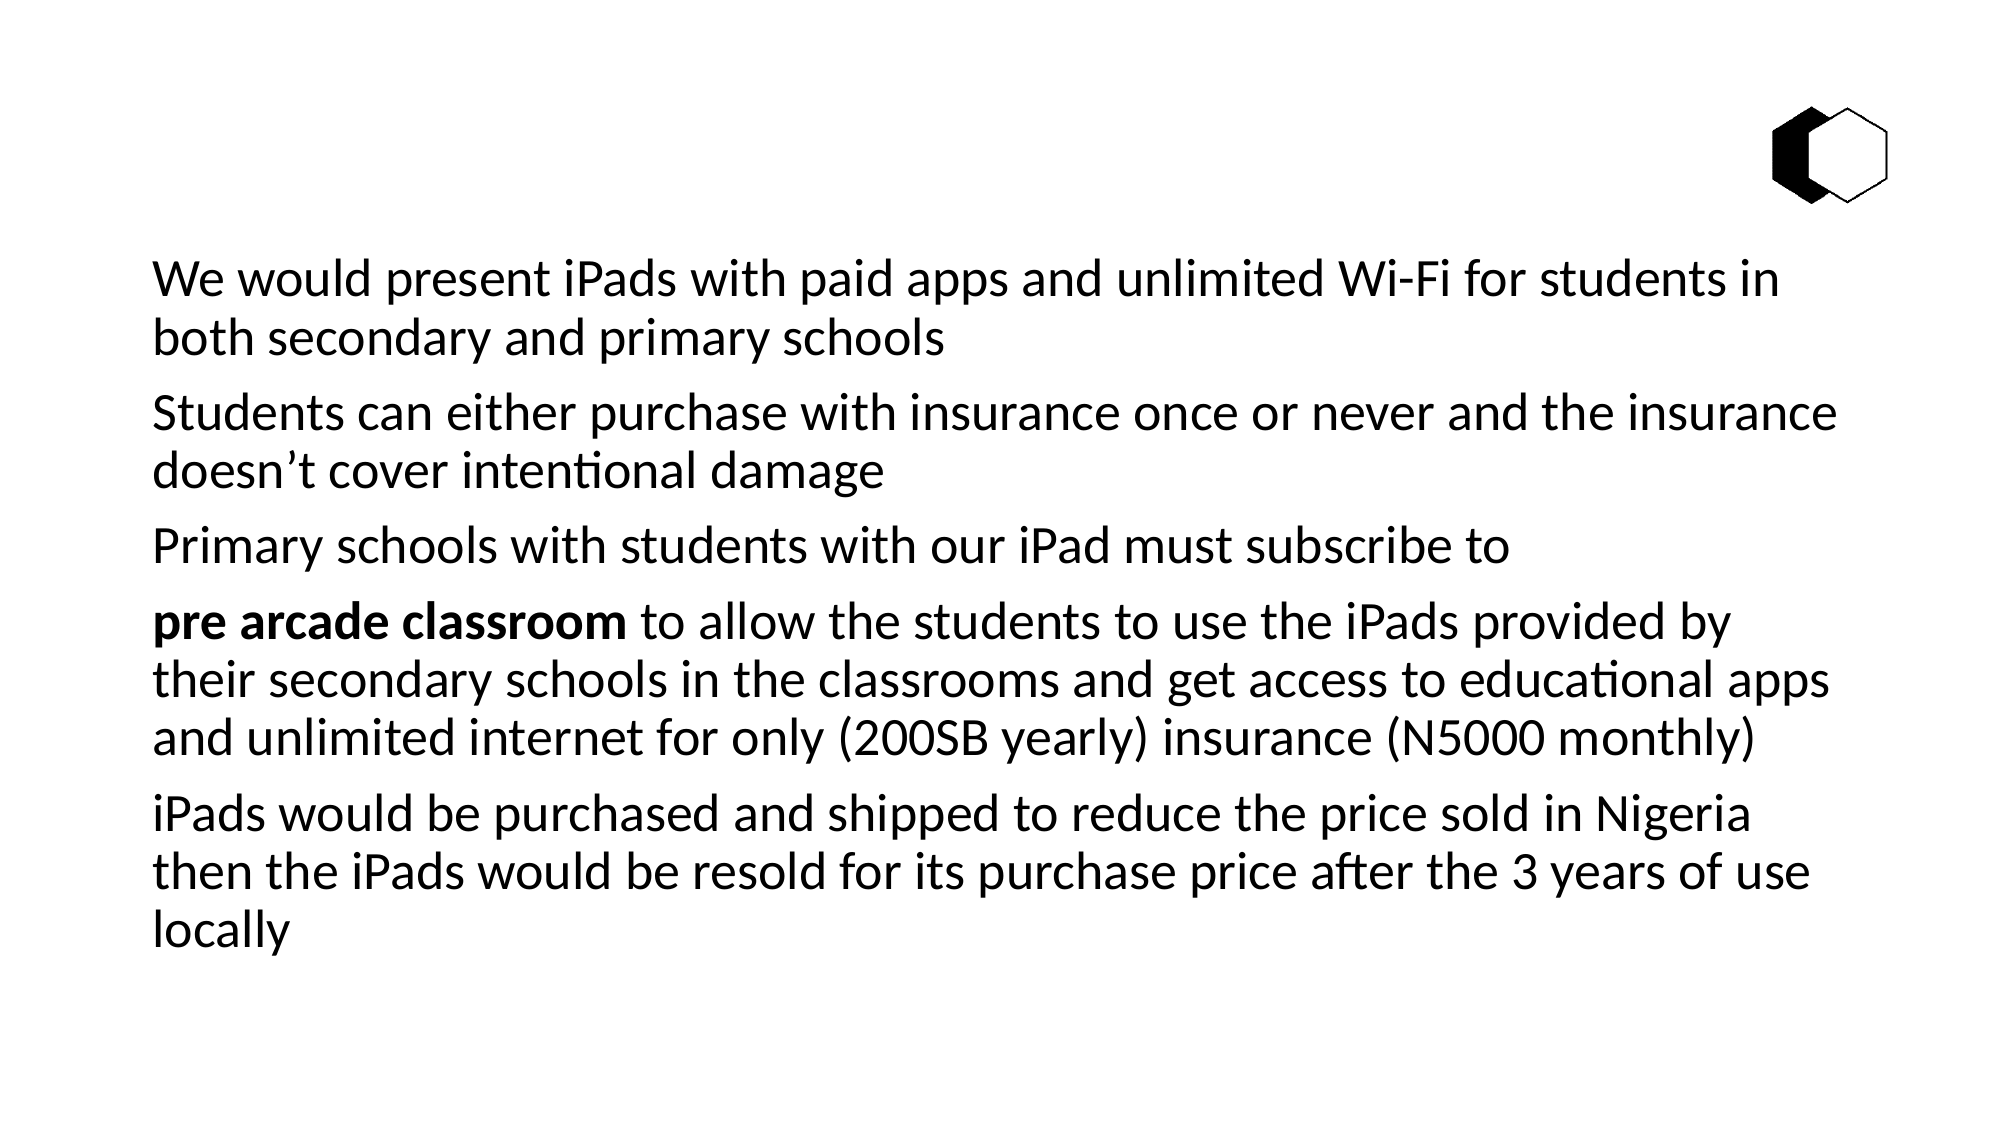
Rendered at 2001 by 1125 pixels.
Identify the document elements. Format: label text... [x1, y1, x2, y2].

picture [1651, 65, 2000, 262]
list We would present iPads with paid apps and unlimited Wi-Fi for students in both secondary and primary schools Students can either purchase with insurance once or never and the insurance doesn’t cover intentional damage Primary schools with students with our iPad must subscribe to pre arcade classroom to allow the students to use the iPads provided by their secondary schools in the classrooms and get access to educational apps and unlimited internet for only (200SB yearly) insurance (N5000 monthly) iPads would be purchased and shipped to reduce the price sold in Nigeria then the iPads would be resold for its purchase price after the 3 years of use locally [137, 242, 1863, 1014]
